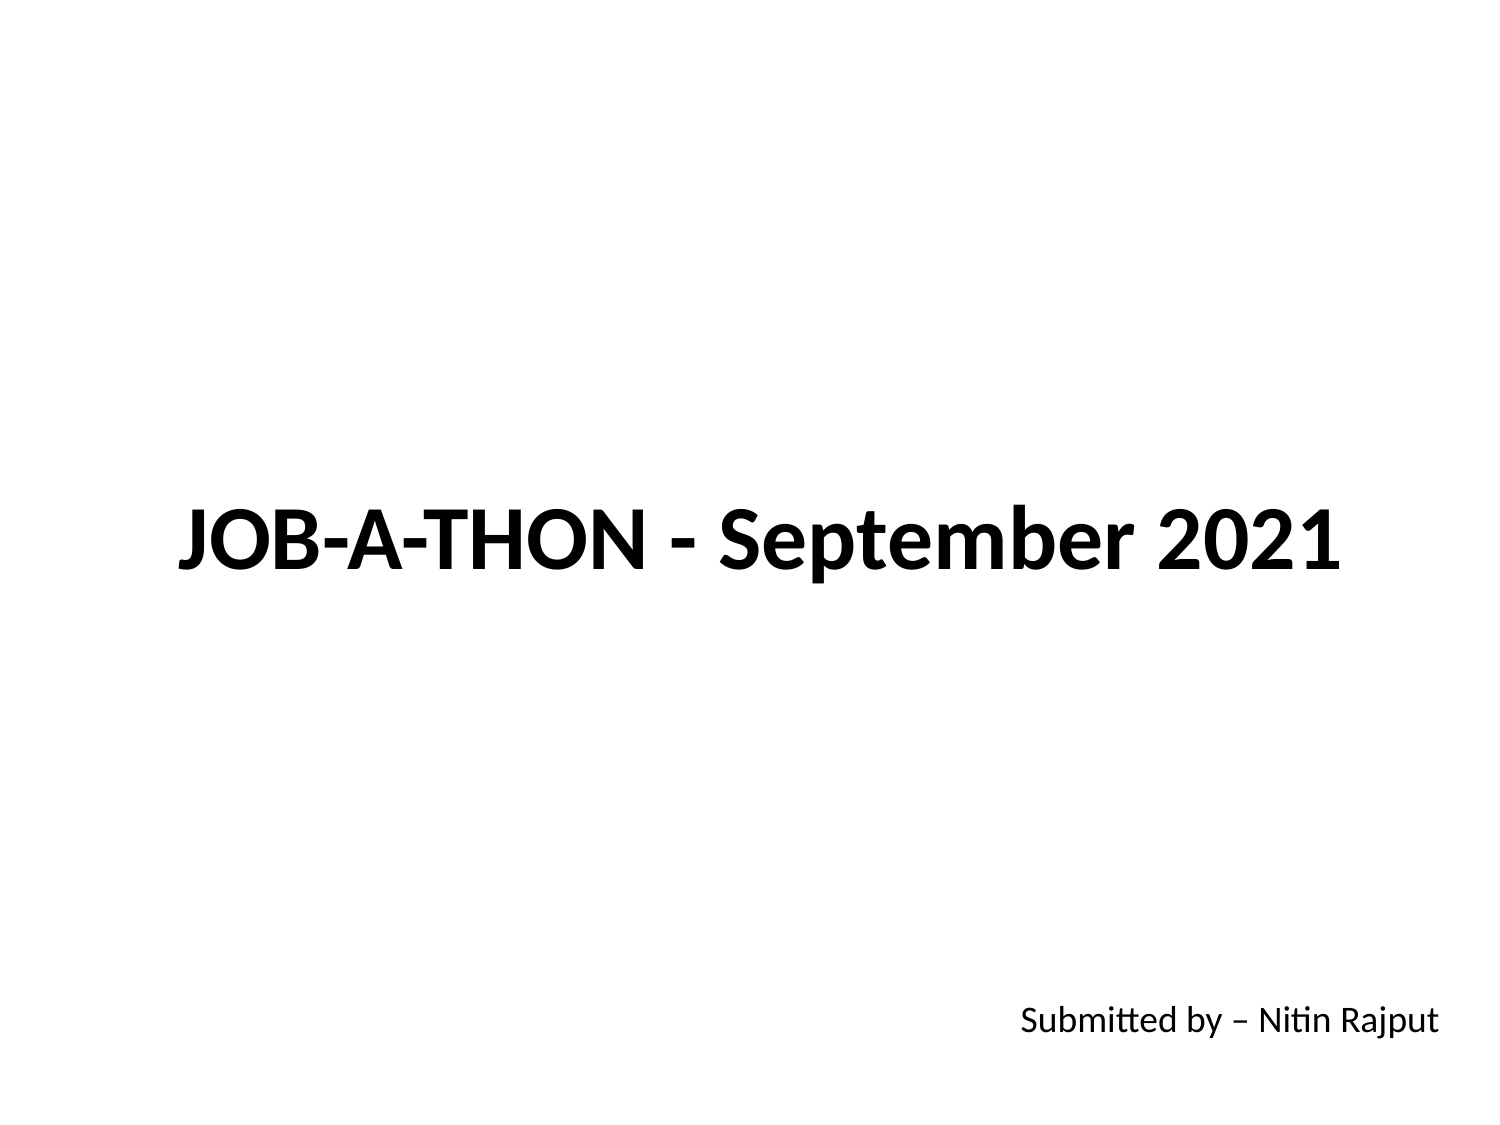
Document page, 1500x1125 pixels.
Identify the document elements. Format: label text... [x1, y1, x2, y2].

title JOB-A-THON - September 2021 [123, 397, 1399, 669]
text_box Submitted by – Nitin Rajput [1005, 987, 1455, 1048]
